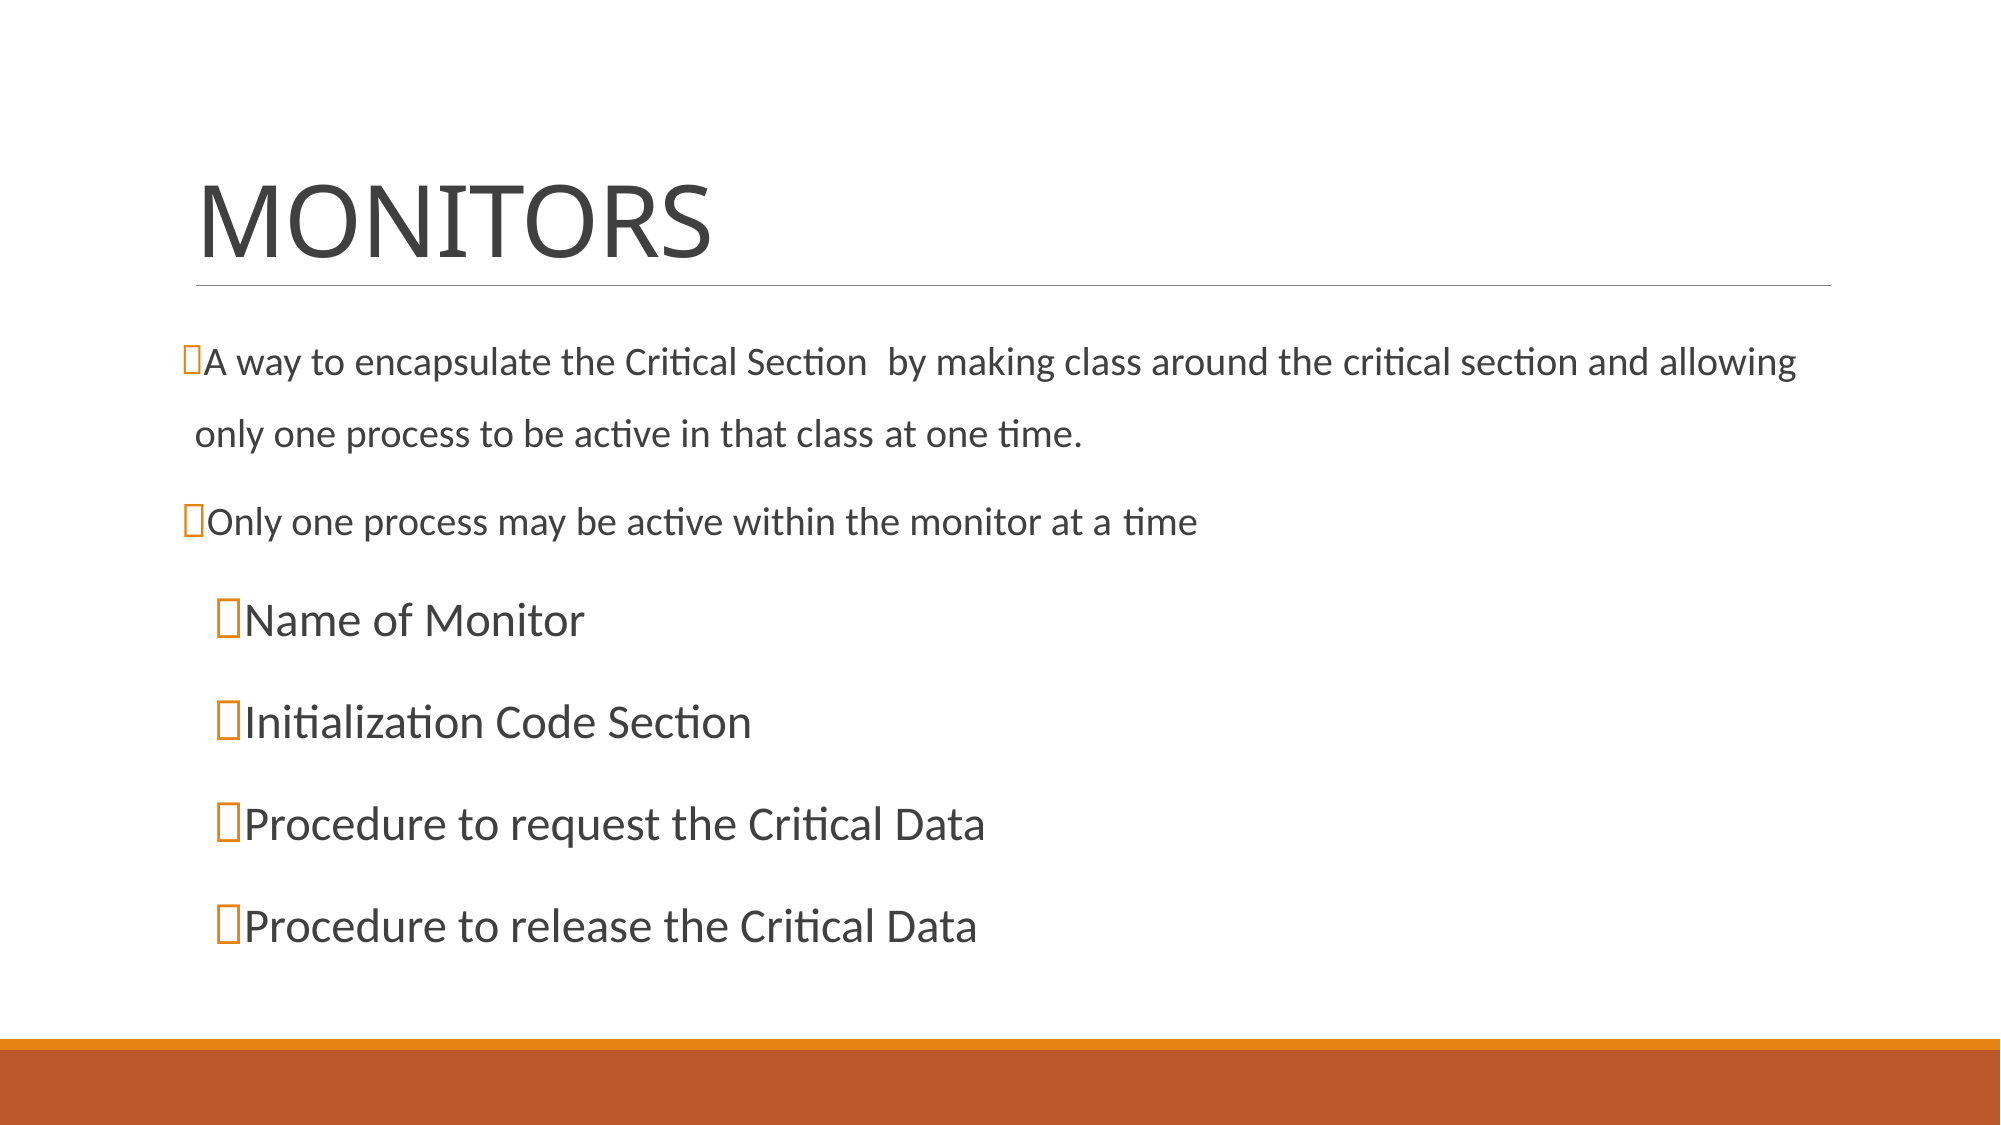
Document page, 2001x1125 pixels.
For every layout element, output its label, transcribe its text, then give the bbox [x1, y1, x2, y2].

title MONITORS [180, 47, 1830, 285]
list A way to encapsulate the Critical Section by making class around the critical section and allowing only one process to be active in that class at one time. Only one process may be active within the monitor at a time Name of Monitor Initialization Code Section Procedure to request the Critical Data Procedure to release the Critical Data [180, 302, 1830, 963]
